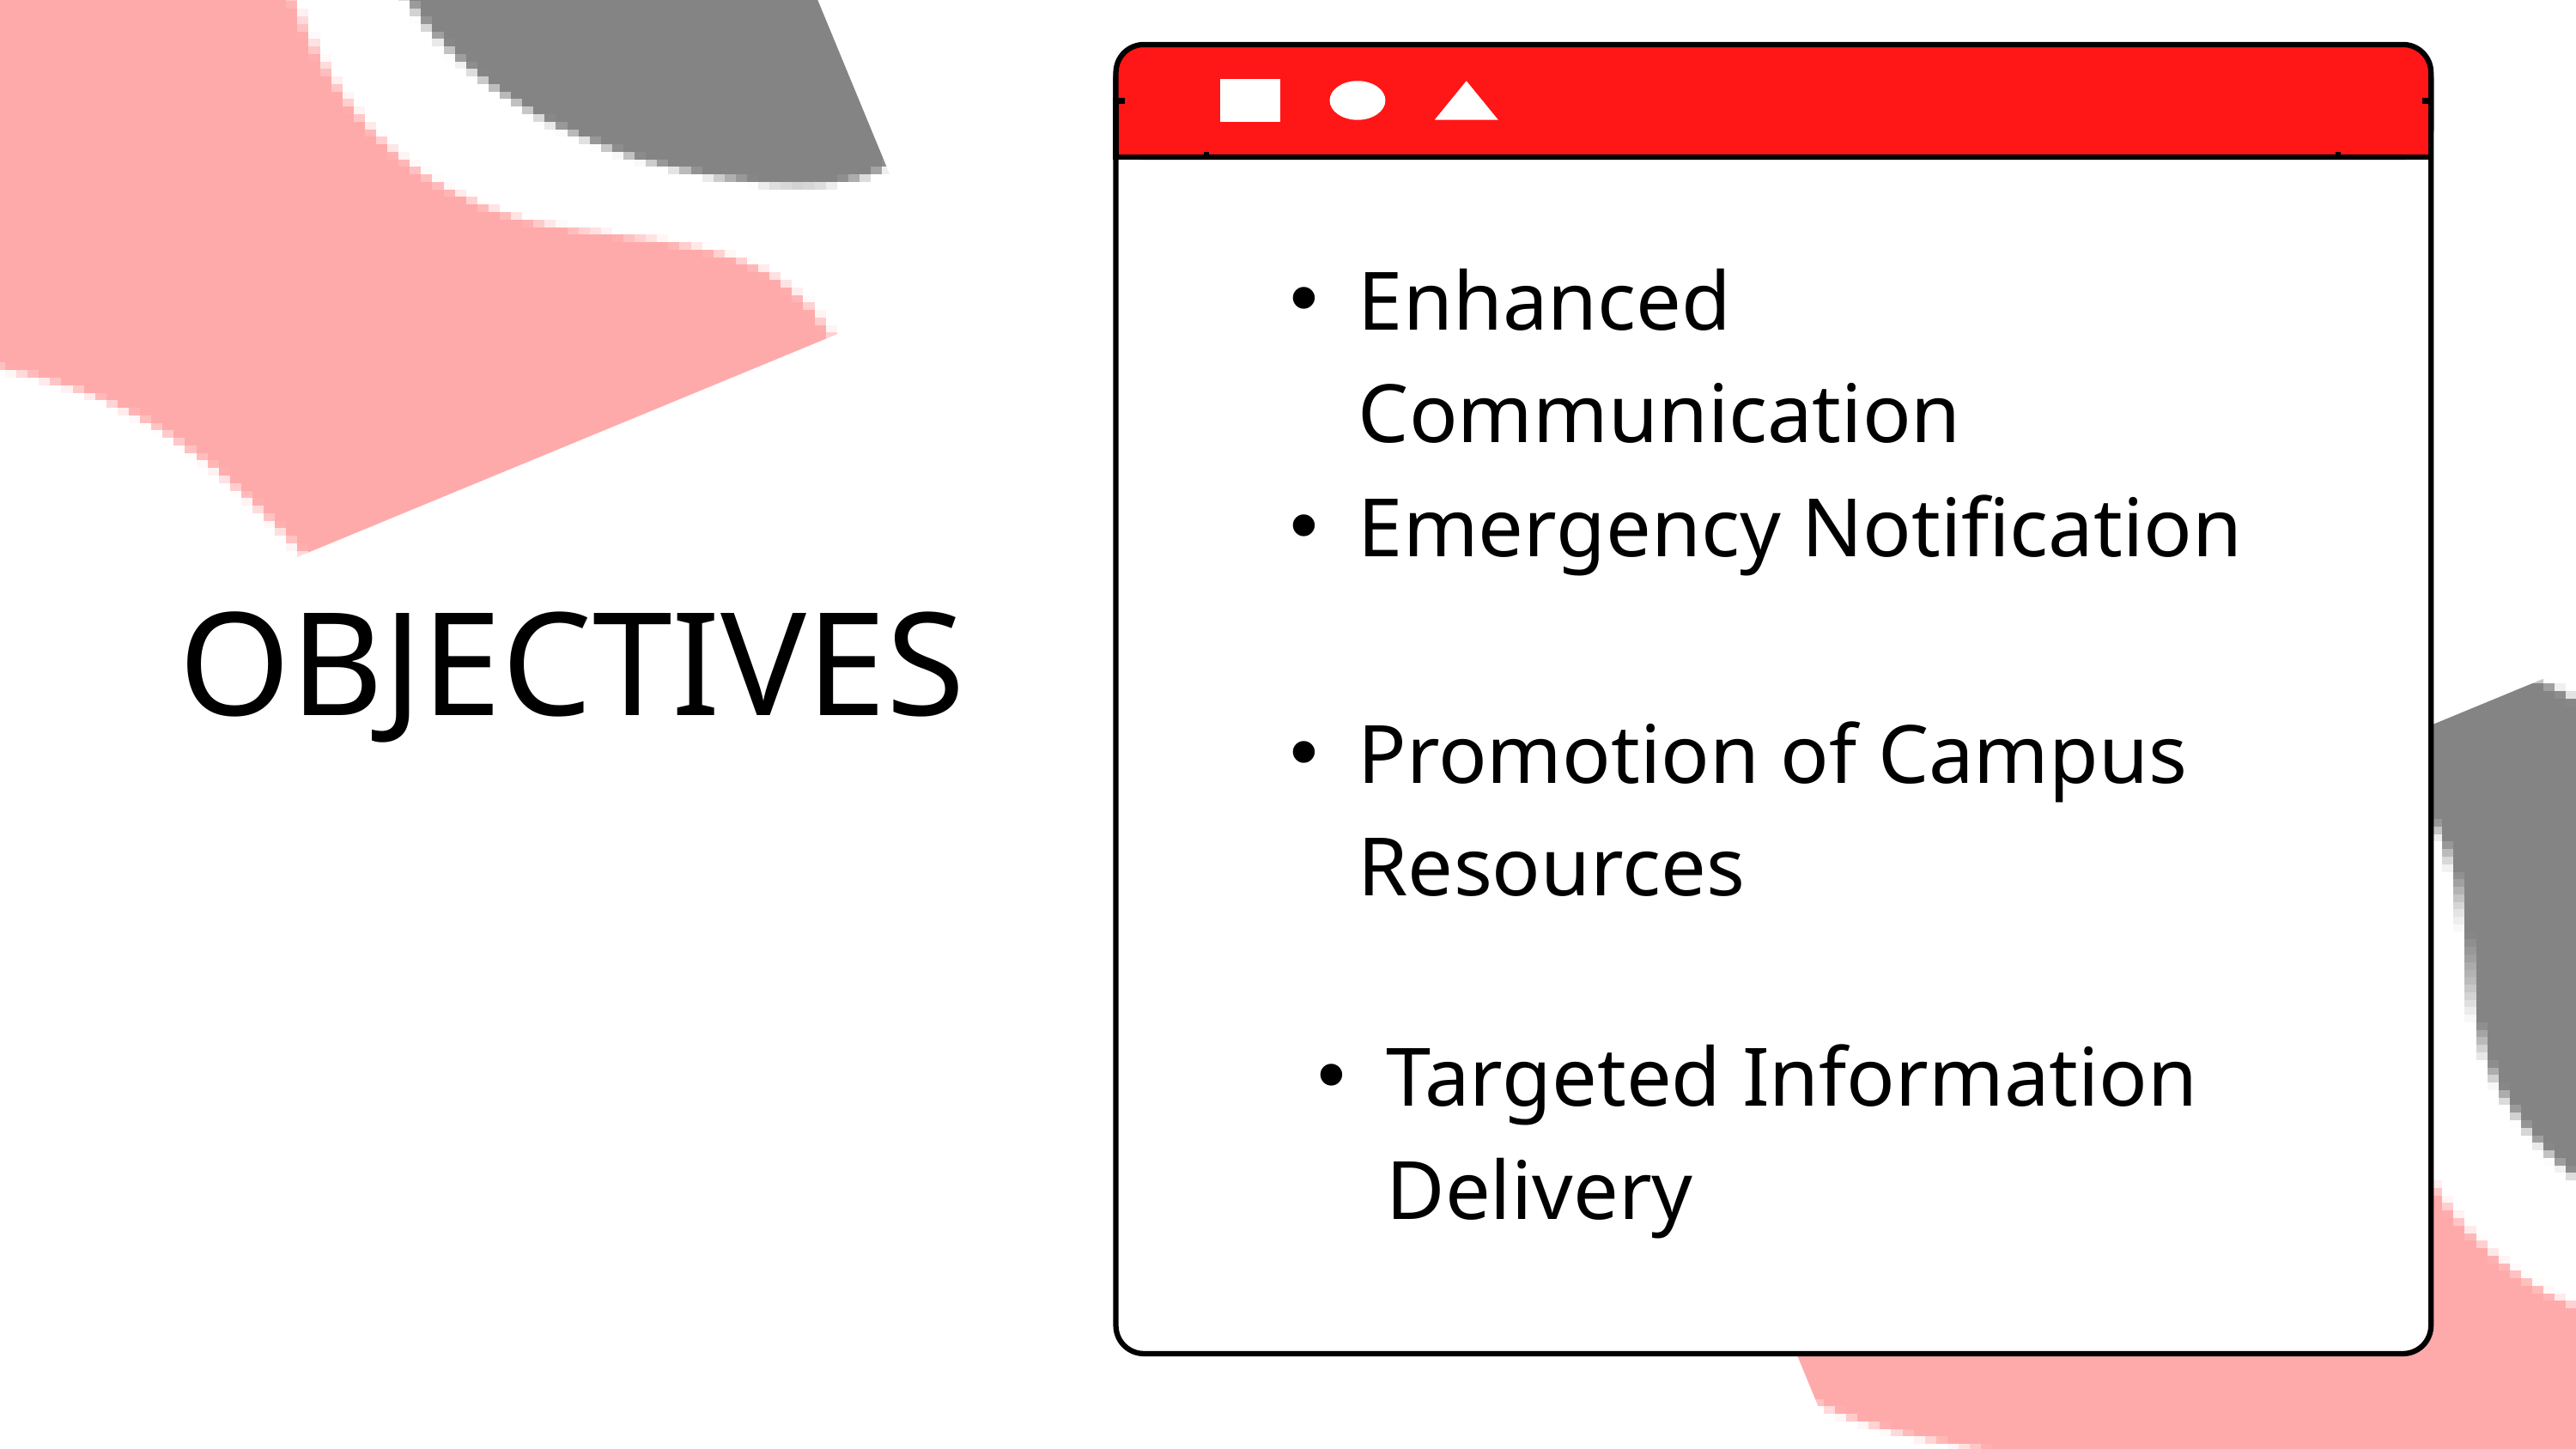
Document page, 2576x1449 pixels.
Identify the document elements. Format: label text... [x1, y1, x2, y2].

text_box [1115, 44, 2432, 1355]
text_box OBJECTIVES [179, 586, 1067, 745]
text_box [1801, 665, 2576, 1449]
text_box [0, 0, 939, 680]
